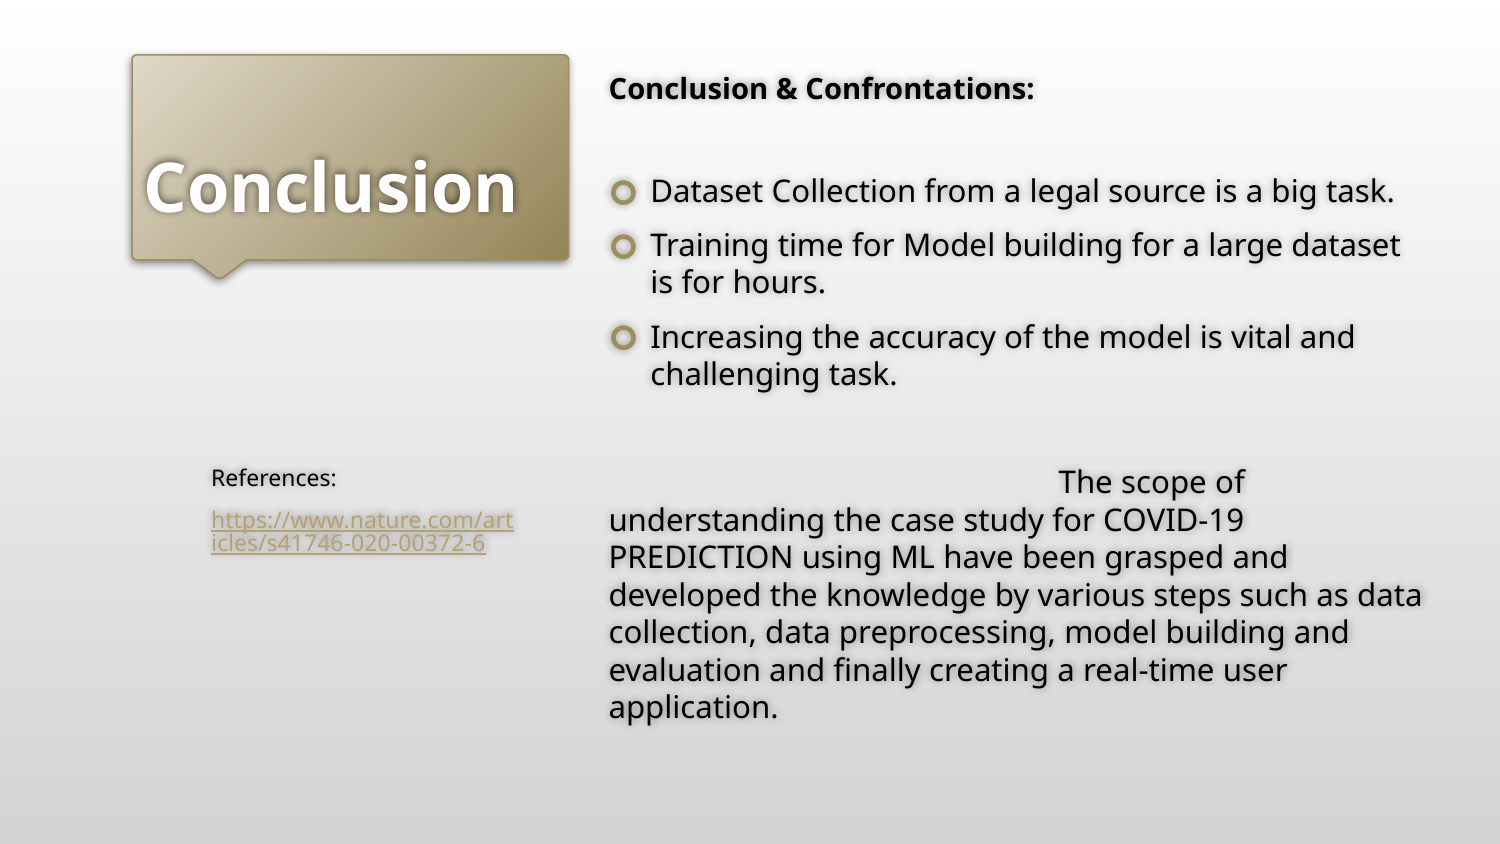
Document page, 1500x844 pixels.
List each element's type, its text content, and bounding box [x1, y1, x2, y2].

title Conclusion [132, 54, 569, 233]
list Conclusion & Confrontations: Dataset Collection from a legal source is a big task. Training time for Model building for a large dataset is for hours. Increasing the accuracy of the model is vital and challenging task. The scope of understanding the case study for COVID-19 PREDICTION using ML have been grasped and developed the knowledge by various steps such as data collection, data preprocessing, model building and evaluation and finally creating a real-time user application. [597, 54, 1443, 790]
list References: https://www.nature.com/articles/s41746-020-00372-6 [200, 299, 527, 743]
